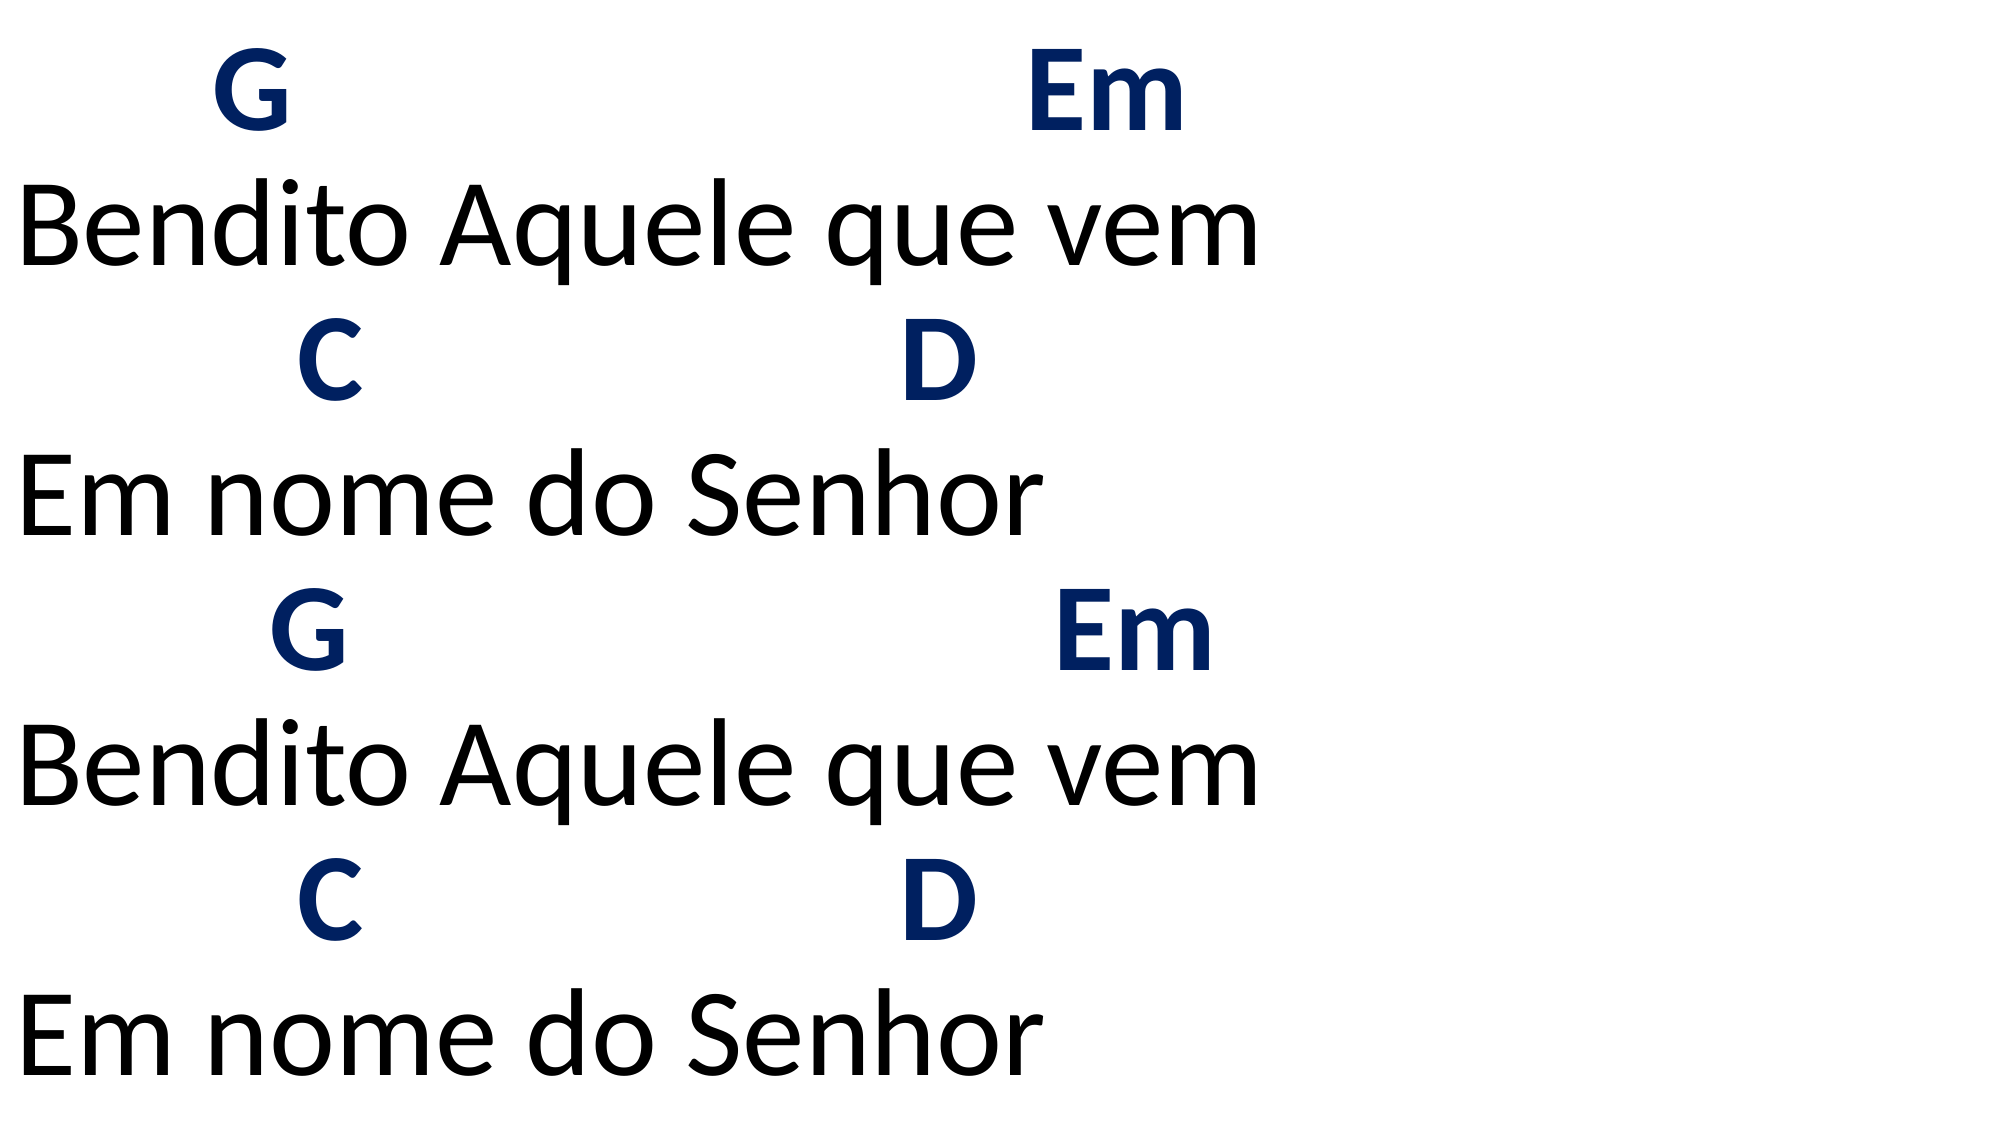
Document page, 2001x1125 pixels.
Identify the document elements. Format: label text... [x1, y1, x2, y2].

title G Em Bendito Aquele que vem C D Em nome do Senhor G Em Bendito Aquele que vem C D Em nome do Senhor [0, 0, 2000, 1125]
